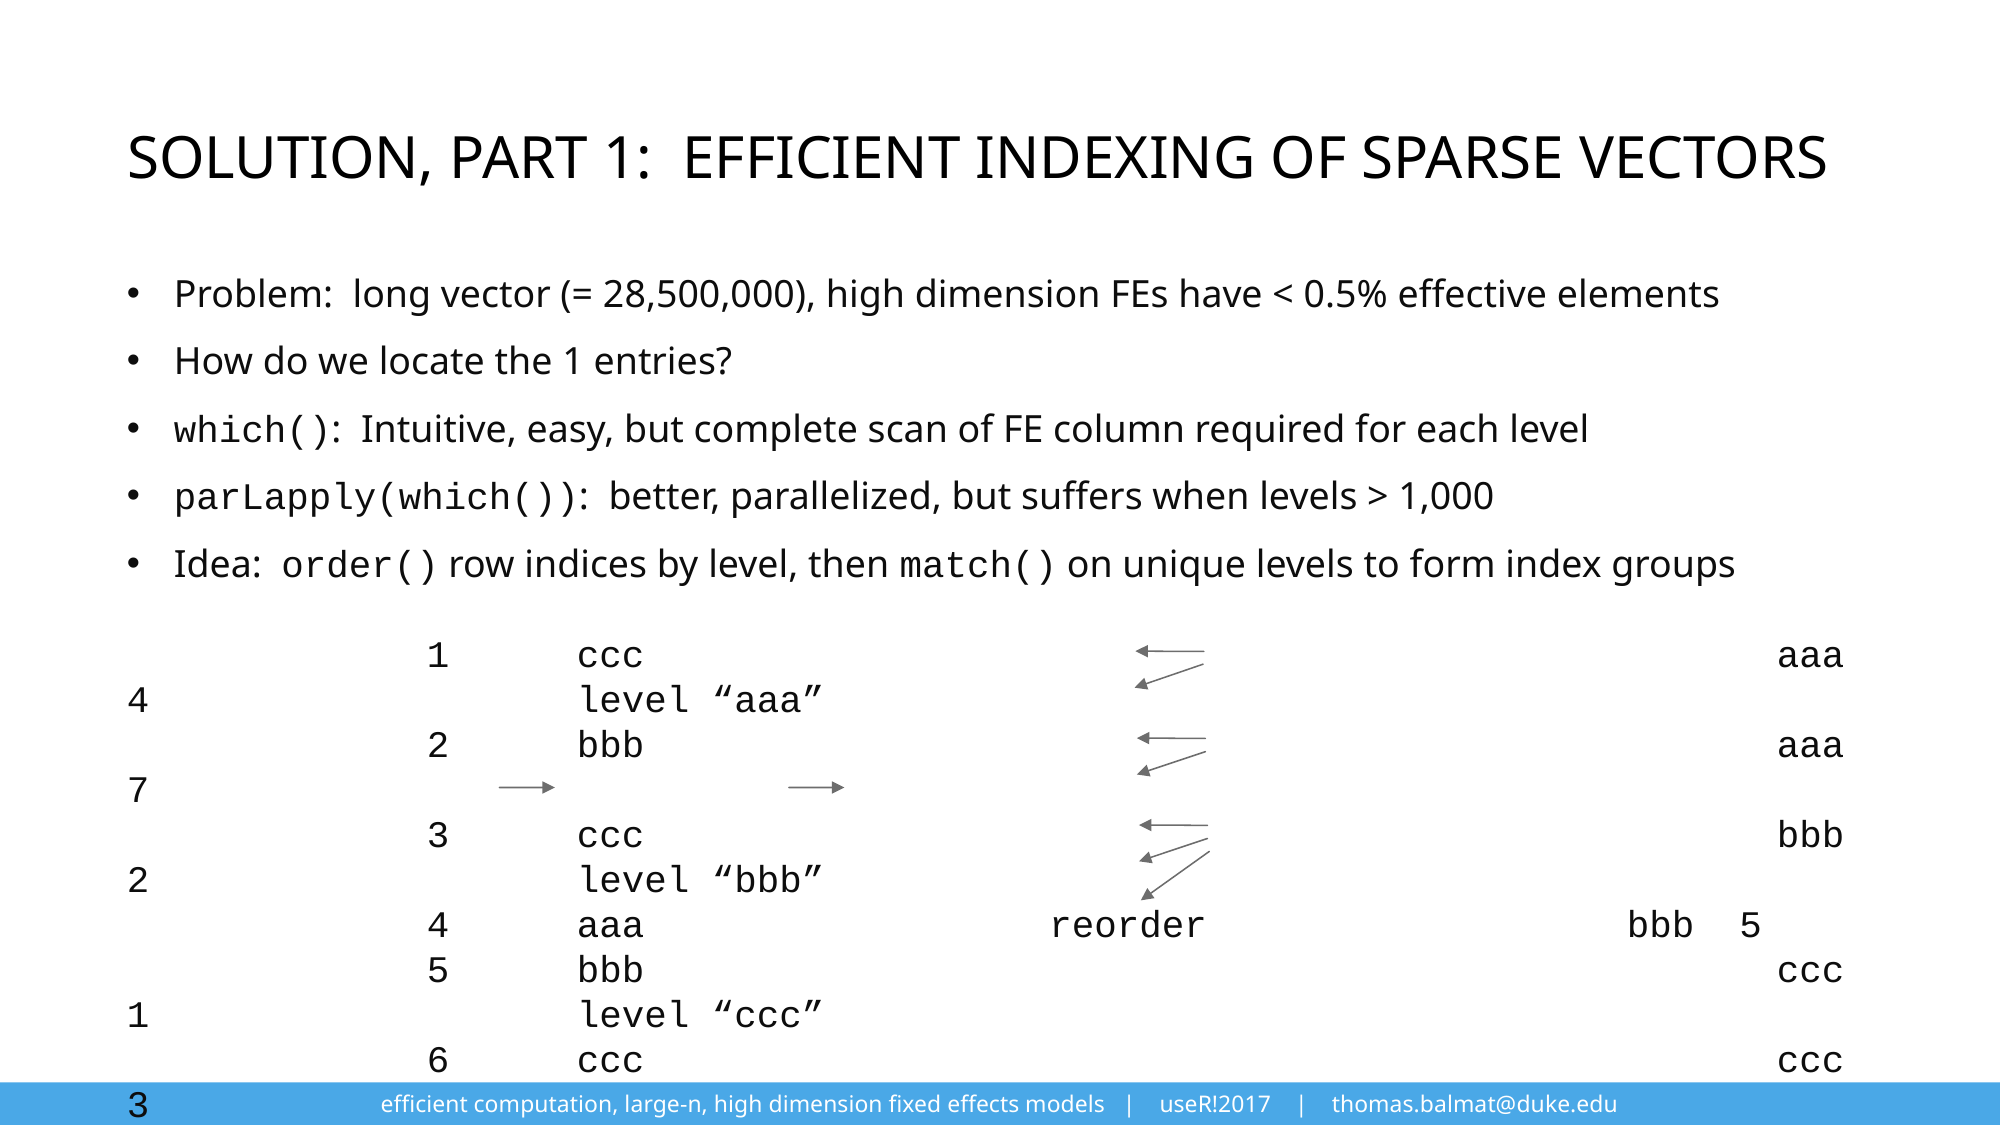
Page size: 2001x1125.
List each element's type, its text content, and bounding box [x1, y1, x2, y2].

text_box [1134, 663, 1204, 688]
text_box efficient computation, large-n, high dimension fixed effects models | useR!2017 | thomas.balmat@duke.edu [0, 1082, 2000, 1125]
title solution, part 1: efficient indexing of sparse vectors [112, 112, 1917, 221]
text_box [1140, 851, 1210, 901]
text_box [1136, 751, 1206, 775]
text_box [1138, 838, 1208, 862]
